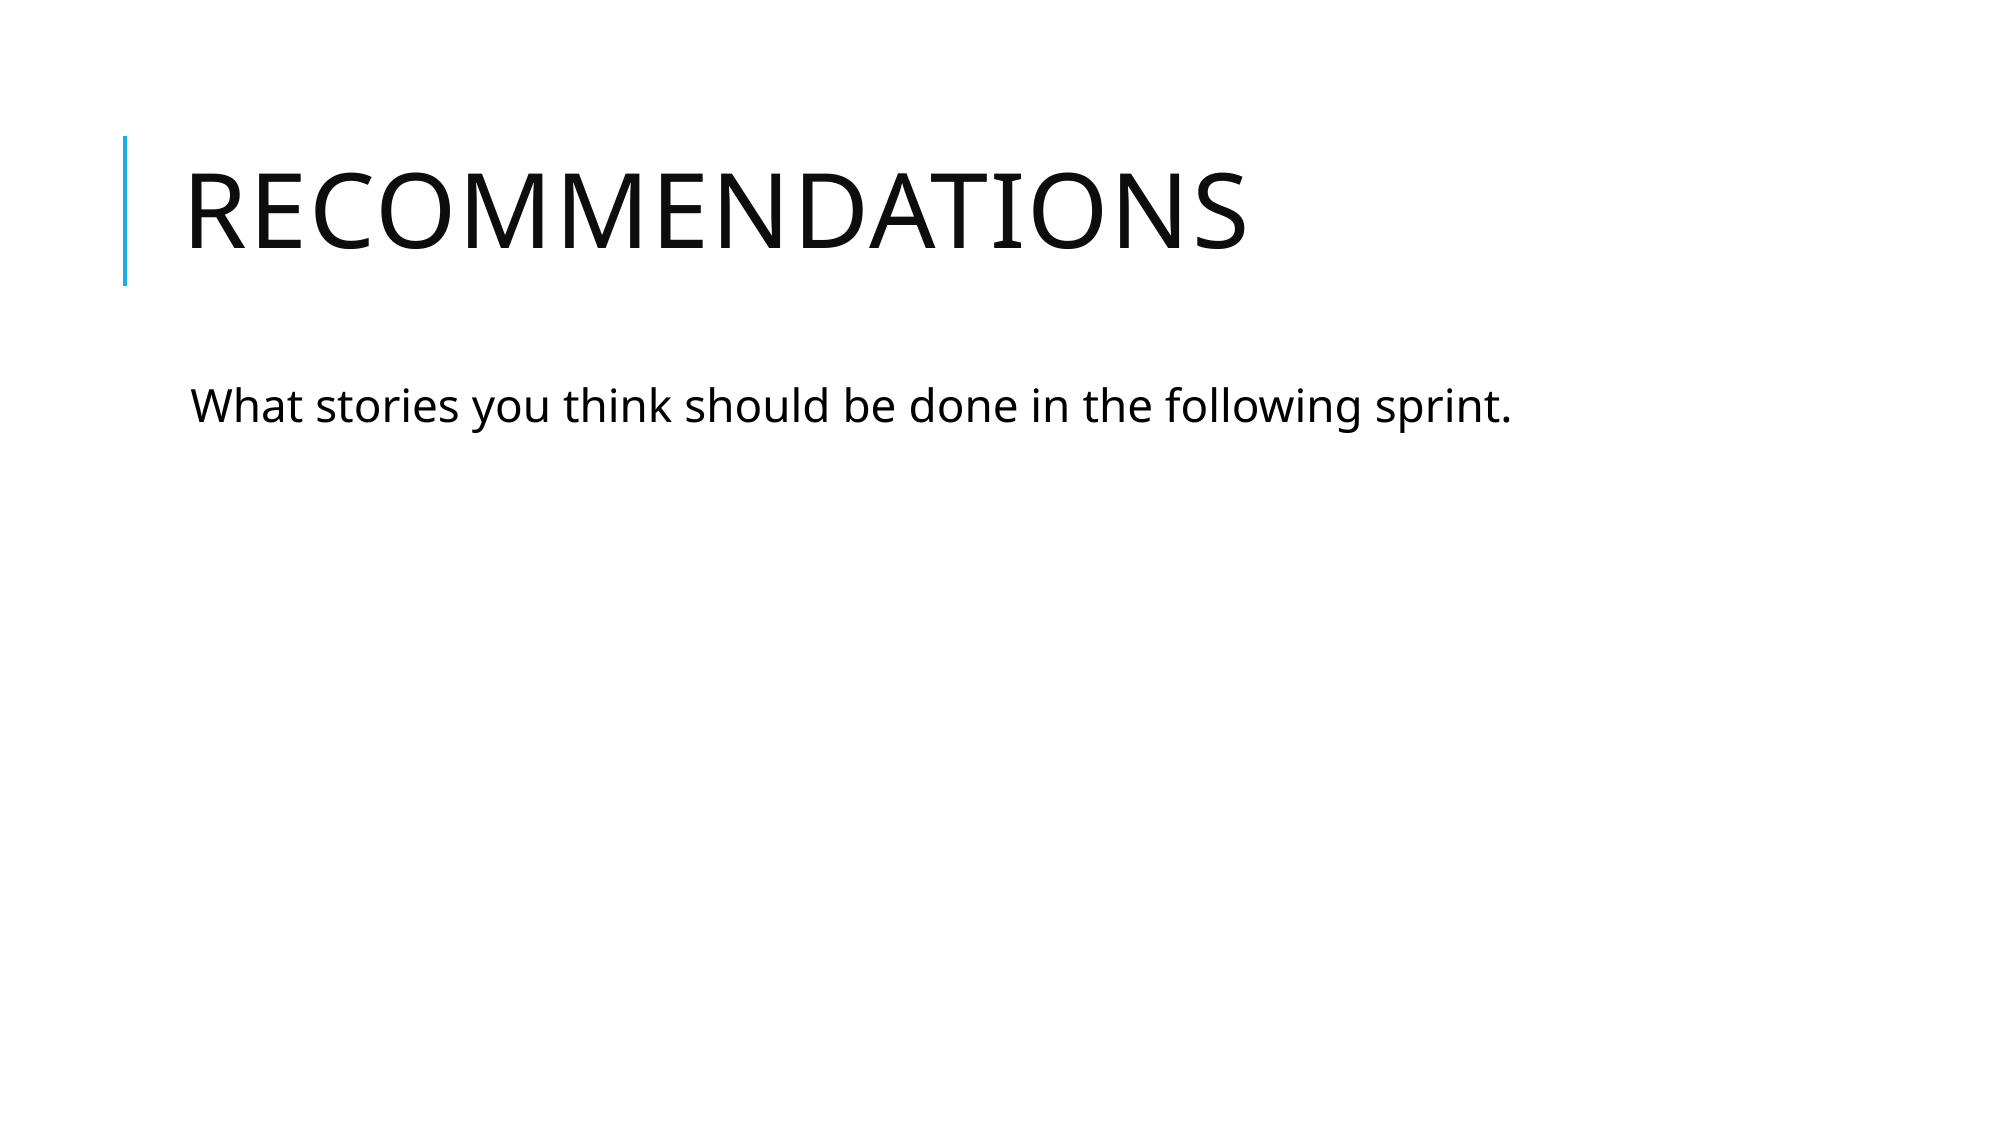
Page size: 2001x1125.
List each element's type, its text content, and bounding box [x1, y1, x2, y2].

list What stories you think should be done in the following sprint. [168, 375, 1763, 1035]
title RECOMMENDATIONS [168, 96, 1763, 342]
